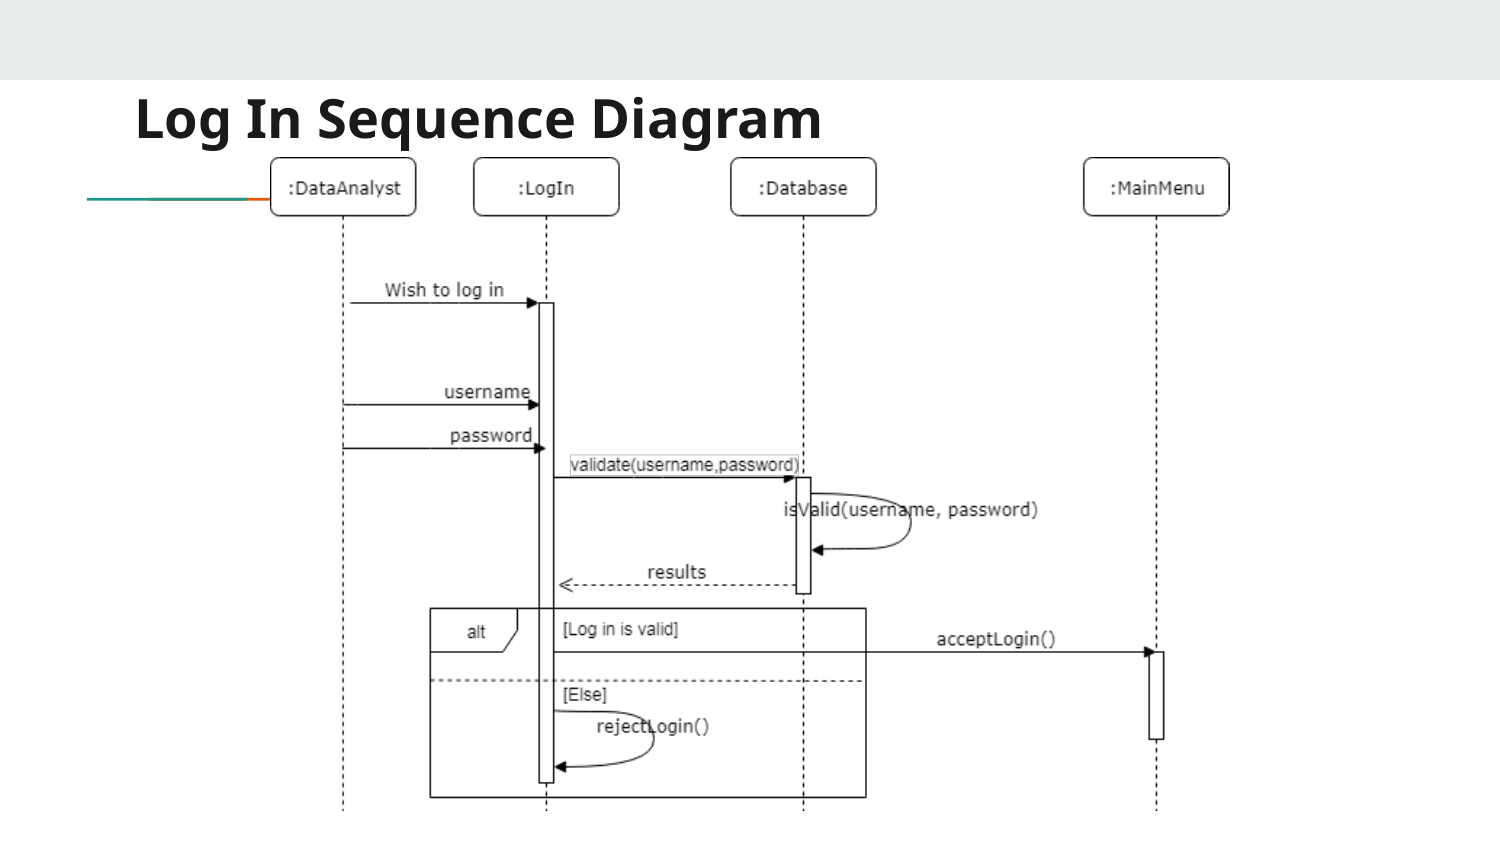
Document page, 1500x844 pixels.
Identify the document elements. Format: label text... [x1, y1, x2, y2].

picture [269, 157, 1231, 811]
title Log In Sequence Diagram [119, 69, 1381, 158]
